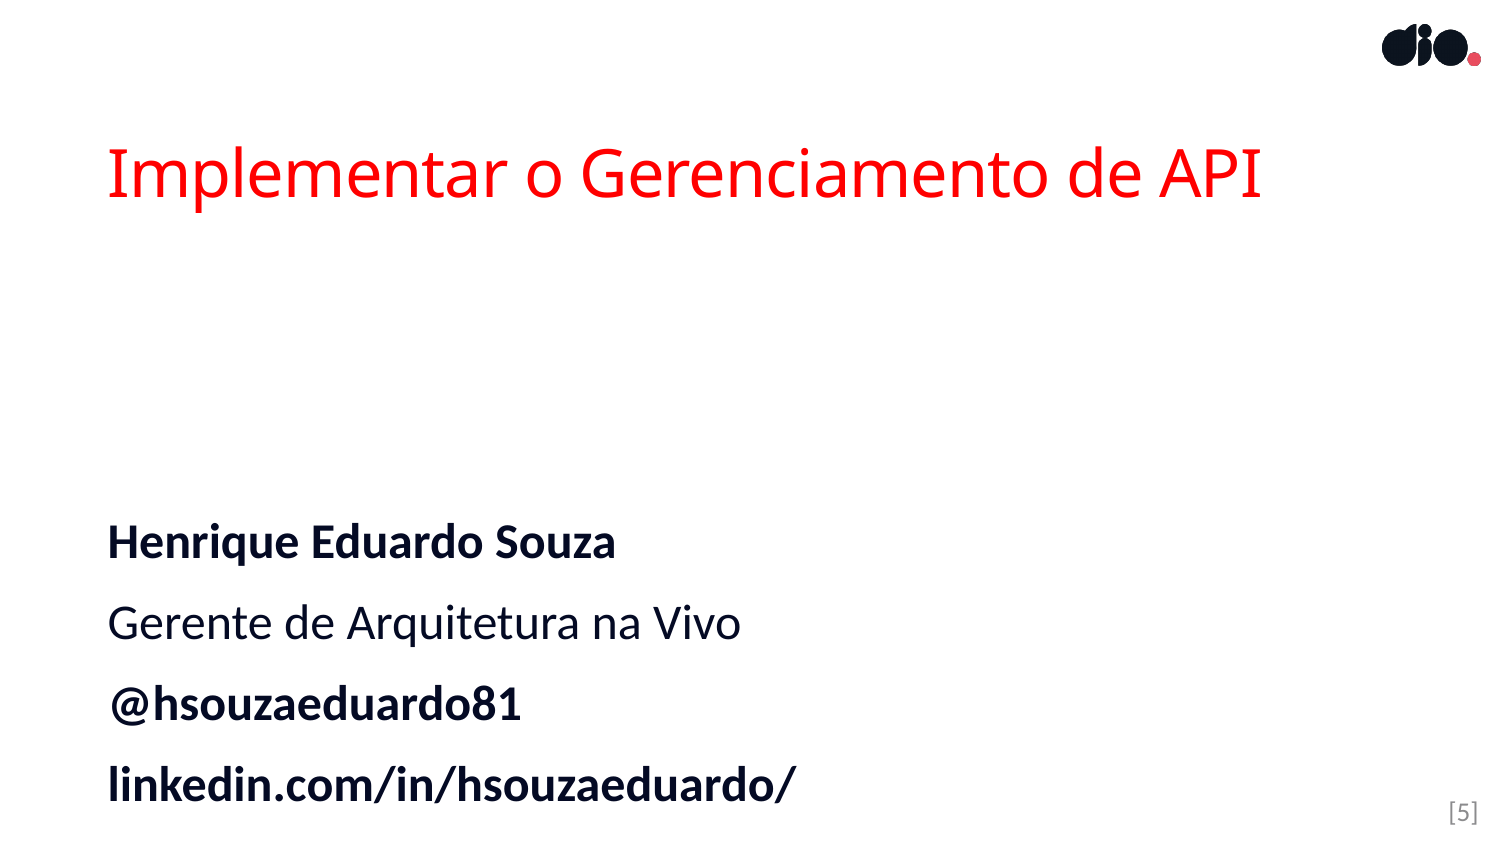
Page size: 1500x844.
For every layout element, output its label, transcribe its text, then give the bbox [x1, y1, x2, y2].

slide_number [5] [1403, 779, 1494, 844]
picture [1382, 24, 1481, 66]
text_box Implementar o Gerenciamento de API [92, 104, 1402, 422]
text_box Henrique Eduardo Souza Gerente de Arquitetura na Vivo @hsouzaeduardo81 linkedin.com/in/hsouzaeduardo/ [92, 493, 1202, 812]
